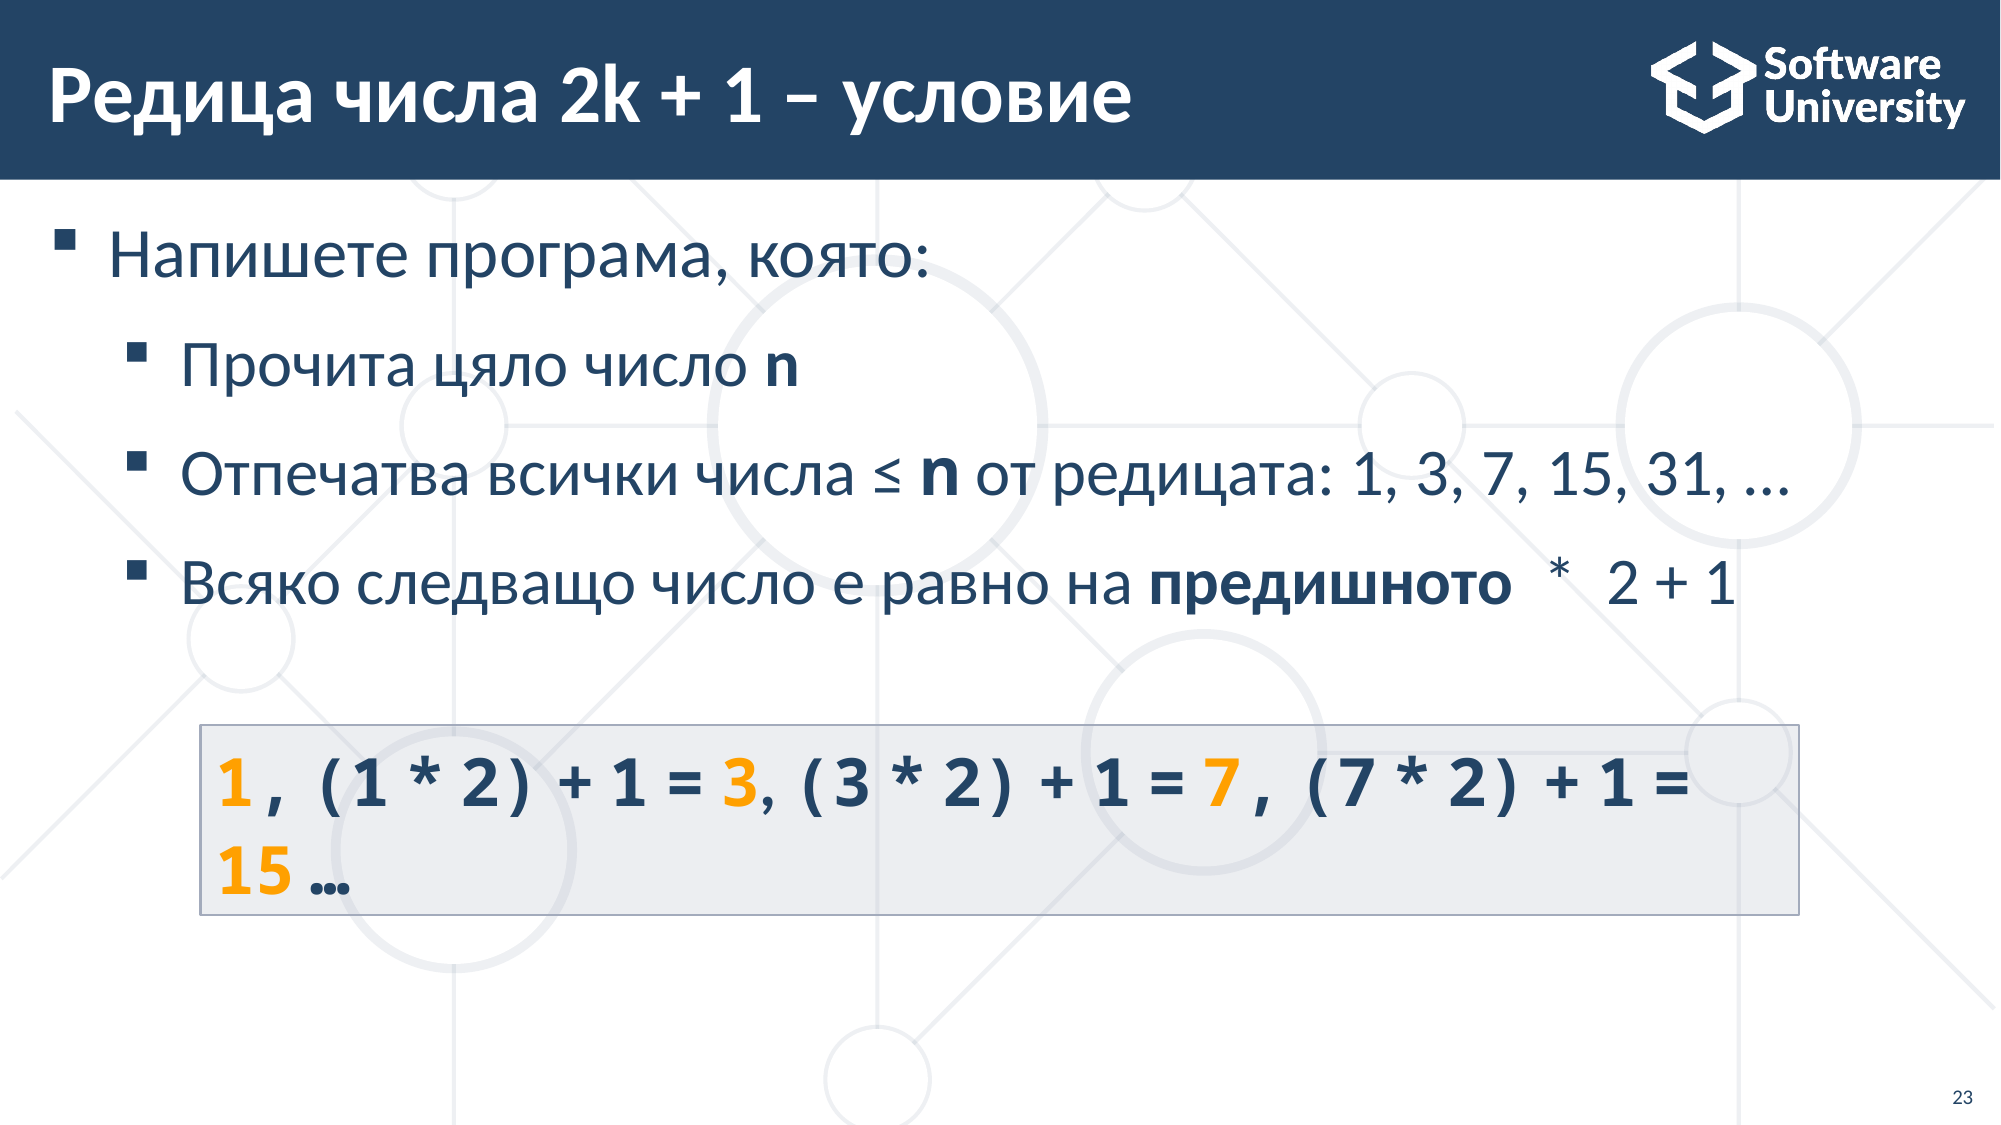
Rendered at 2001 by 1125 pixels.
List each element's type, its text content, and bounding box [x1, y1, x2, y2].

list Напишете програма, която: Прочита цяло число n Отпечатва всички числа ≤ n от редицата: 1, 3, 7, 15, 31, … Всяко следващо число e равно на предишното * 2 + 1 [31, 196, 1970, 1050]
picture [1651, 41, 1966, 134]
text_box 1, (1 * 2) + 1 = 3, (3 * 2) + 1 = 7, (7 * 2) + 1 = 15 … [200, 724, 1799, 916]
title Редица числа 2k + 1 – условие [31, 16, 1625, 162]
slide_number 23 [1927, 1067, 1989, 1117]
